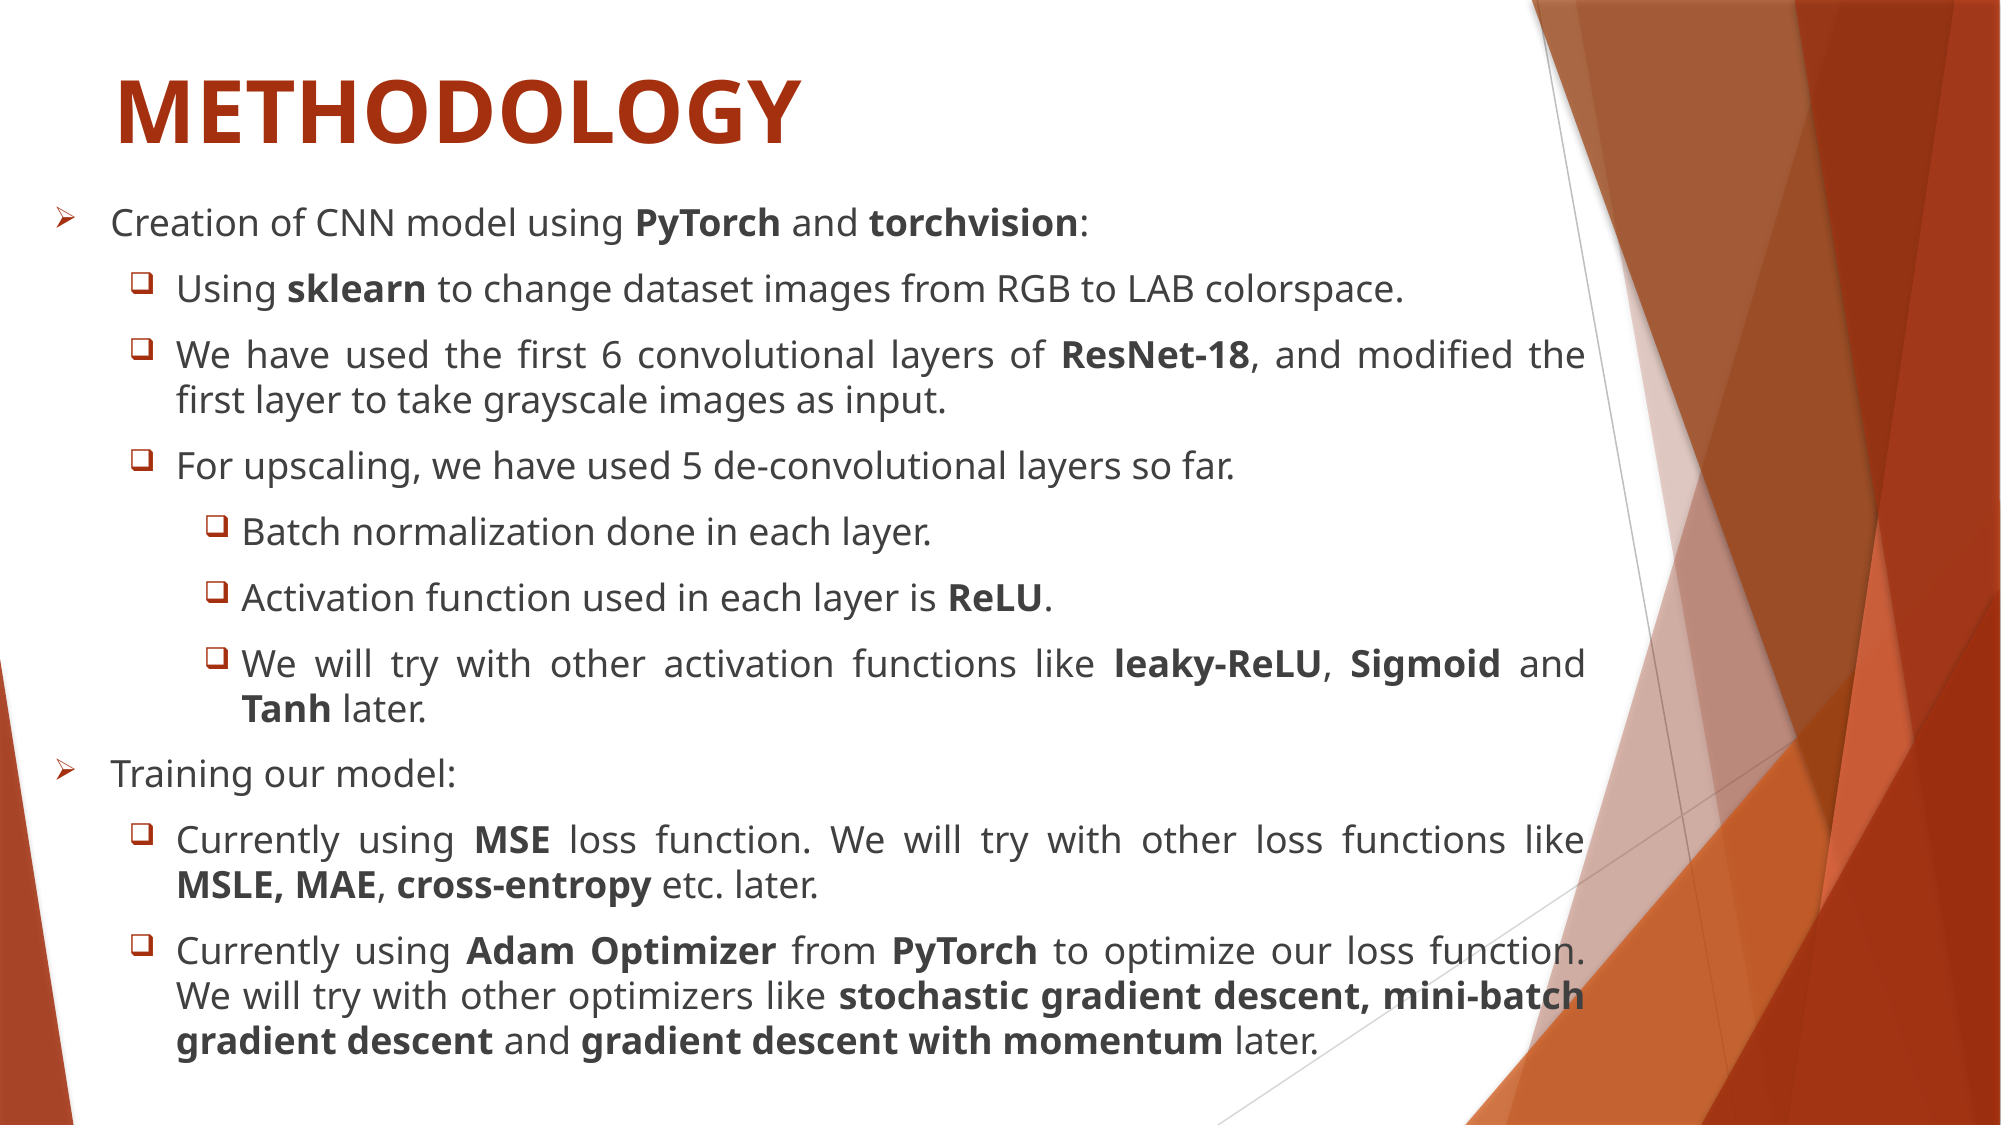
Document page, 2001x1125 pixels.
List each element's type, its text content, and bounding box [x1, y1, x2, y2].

list Creation of CNN model using PyTorch and torchvision: Using sklearn to change dataset images from RGB to LAB colorspace. We have used the first 6 convolutional layers of ResNet-18, and modified the first layer to take grayscale images as input. For upscaling, we have used 5 de-convolutional layers so far. Batch normalization done in each layer. Activation function used in each layer is ReLU. We will try with other activation functions like leaky-ReLU, Sigmoid and Tanh later. Training our model: Currently using MSE loss function. We will try with other loss functions like MSLE, MAE, cross-entropy etc. later. Currently using Adam Optimizer from PyTorch to optimize our loss function. We will try with other optimizers like stochastic gradient descent, mini-batch gradient descent and gradient descent with momentum later. [39, 191, 1602, 1086]
title METHODOLOGY [98, 48, 1509, 191]
